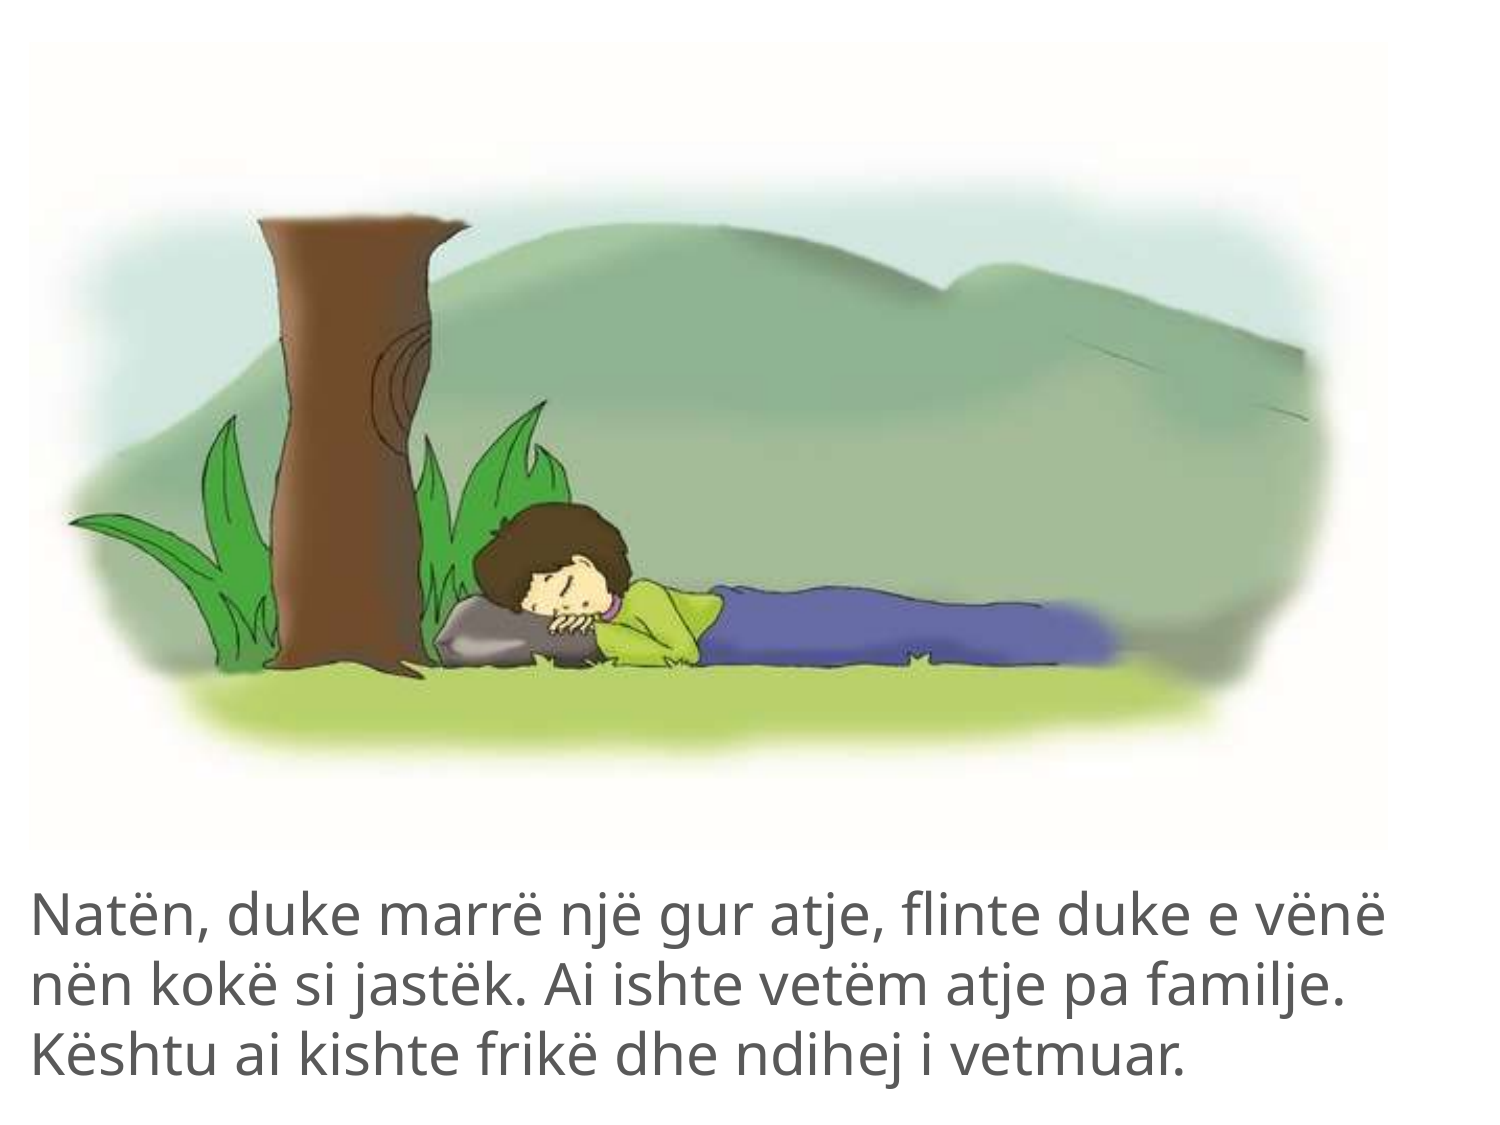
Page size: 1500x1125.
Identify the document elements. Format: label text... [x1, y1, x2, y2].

picture [29, 42, 1389, 851]
text_box Natën, duke marrë një gur atje, flinte duke e vënë nën kokë si jastëk. Ai ishte vetëm atje pa familje. Kështu ai kishte frikë dhe ndihej i vetmuar. [14, 869, 1486, 1095]
